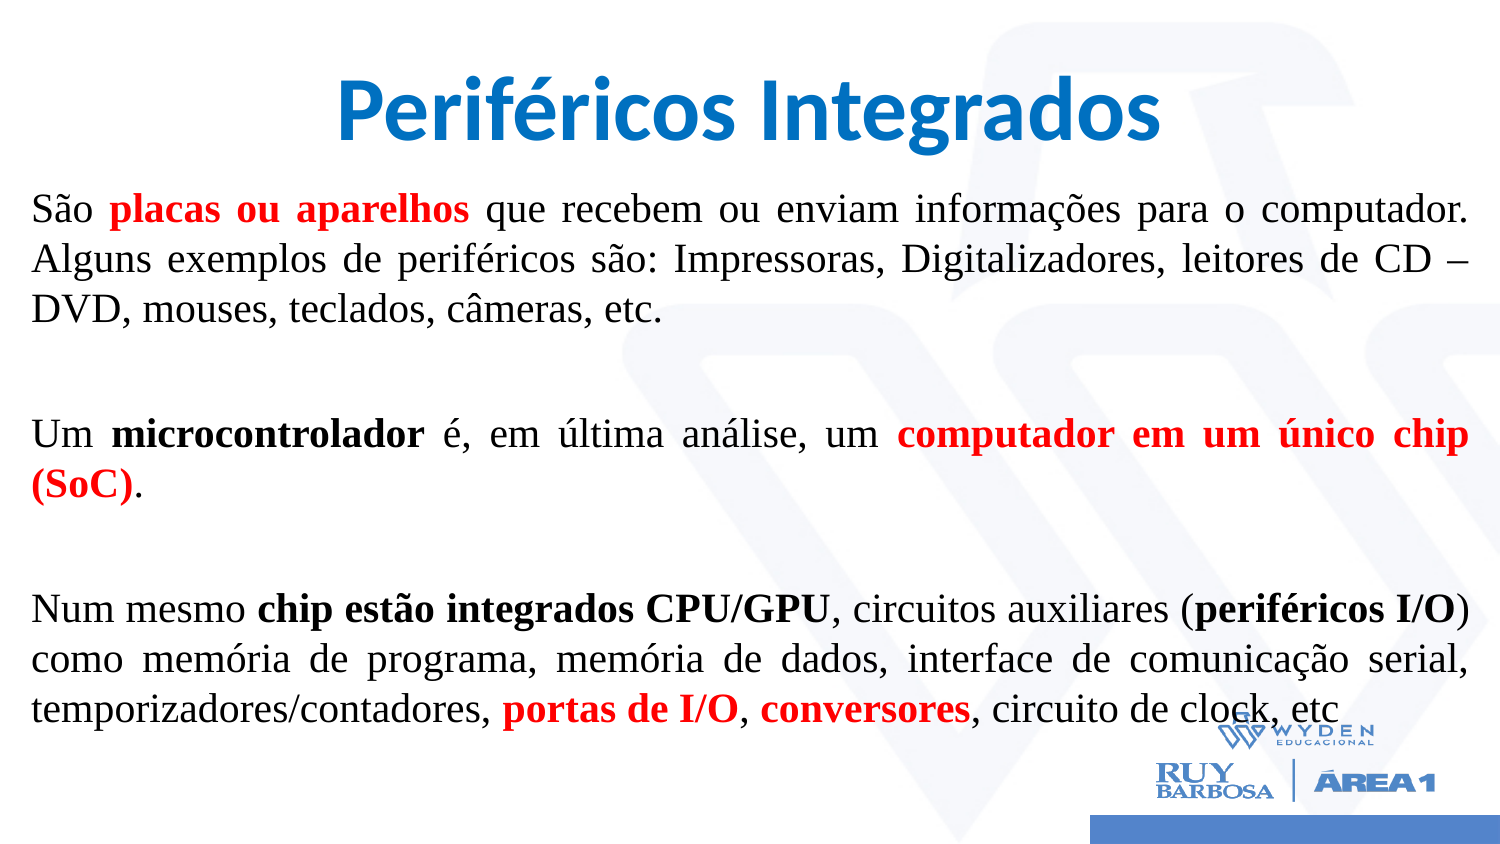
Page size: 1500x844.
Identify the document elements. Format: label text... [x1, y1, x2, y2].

list São placas ou aparelhos que recebem ou enviam informações para o computador. Alguns exemplos de periféricos são: Impressoras, Digitalizadores, leitores de CD – DVD, mouses, teclados, câmeras, etc. Um microcontrolador é, em última análise, um computador em um único chip (SoC). Num mesmo chip estão integrados CPU/GPU, circuitos auxiliares (periféricos I/O) como memória de programa, memória de dados, interface de comunicação serial, temporizadores/contadores, portas de I/O, conversores, circuito de clock, etc [22, 172, 1479, 811]
title Periféricos Integrados [74, 33, 1426, 172]
picture [0, 0, 1500, 844]
